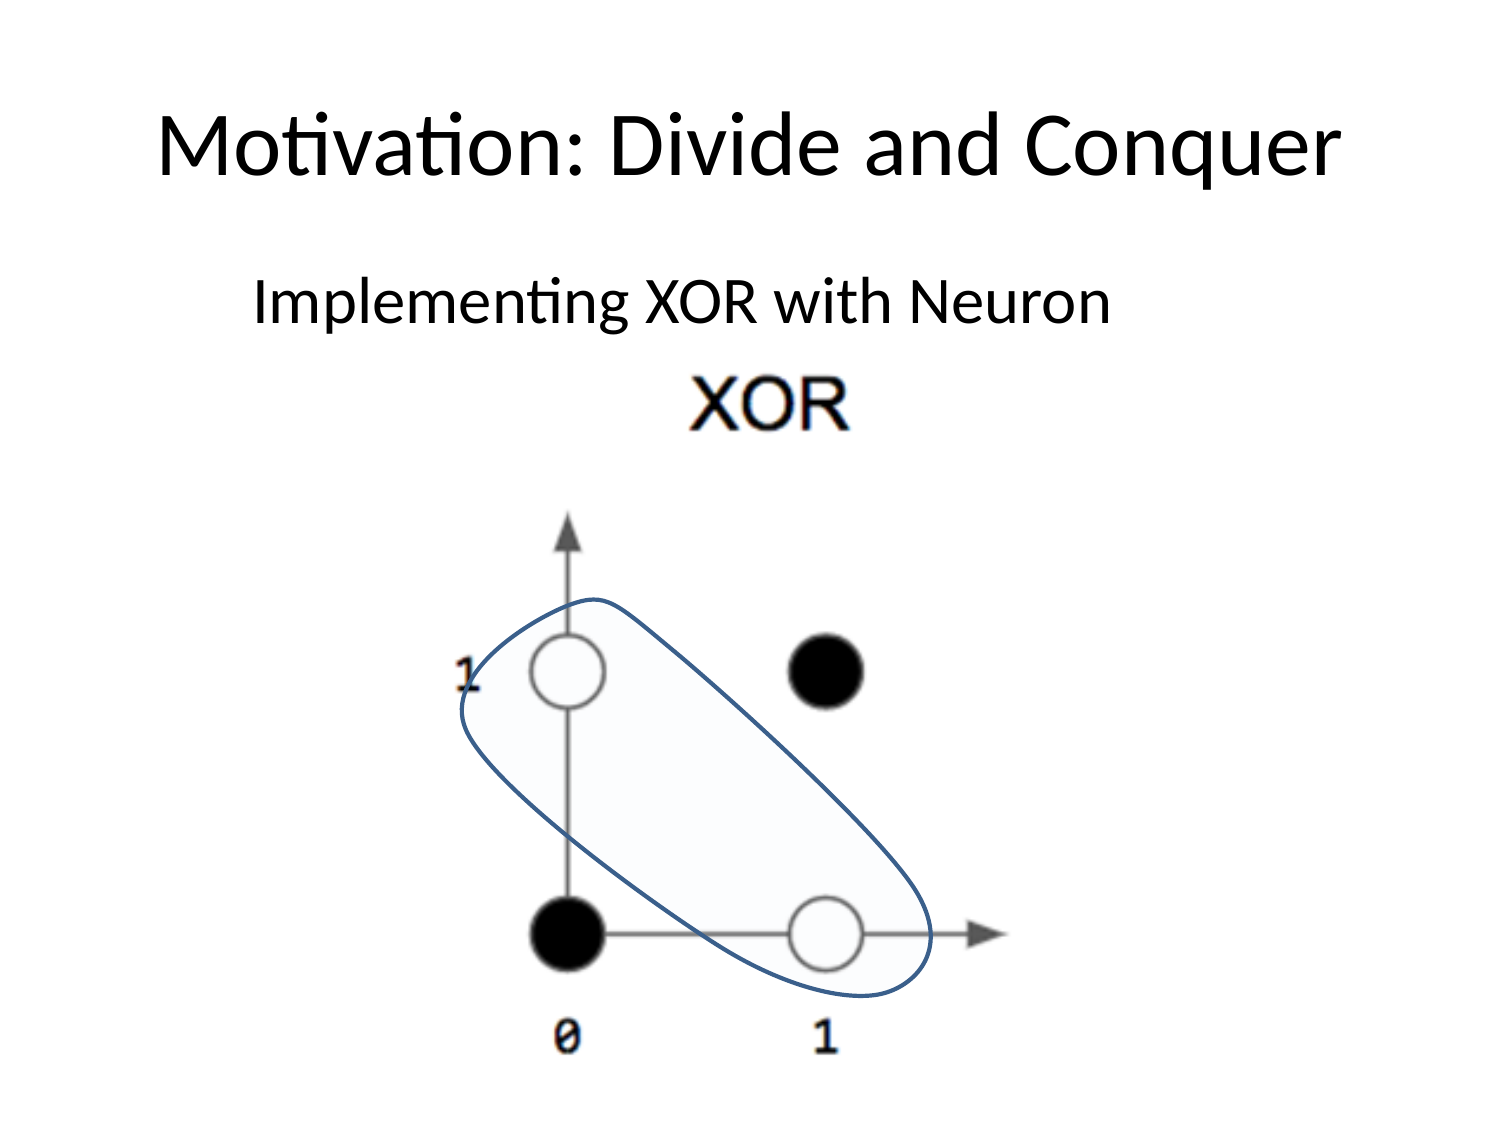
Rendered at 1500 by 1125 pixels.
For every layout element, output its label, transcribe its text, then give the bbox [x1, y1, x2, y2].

picture [448, 337, 1030, 1074]
text_box Implementing XOR with Neuron [237, 249, 1288, 345]
title Motivation: Divide and Conquer [75, 45, 1425, 233]
